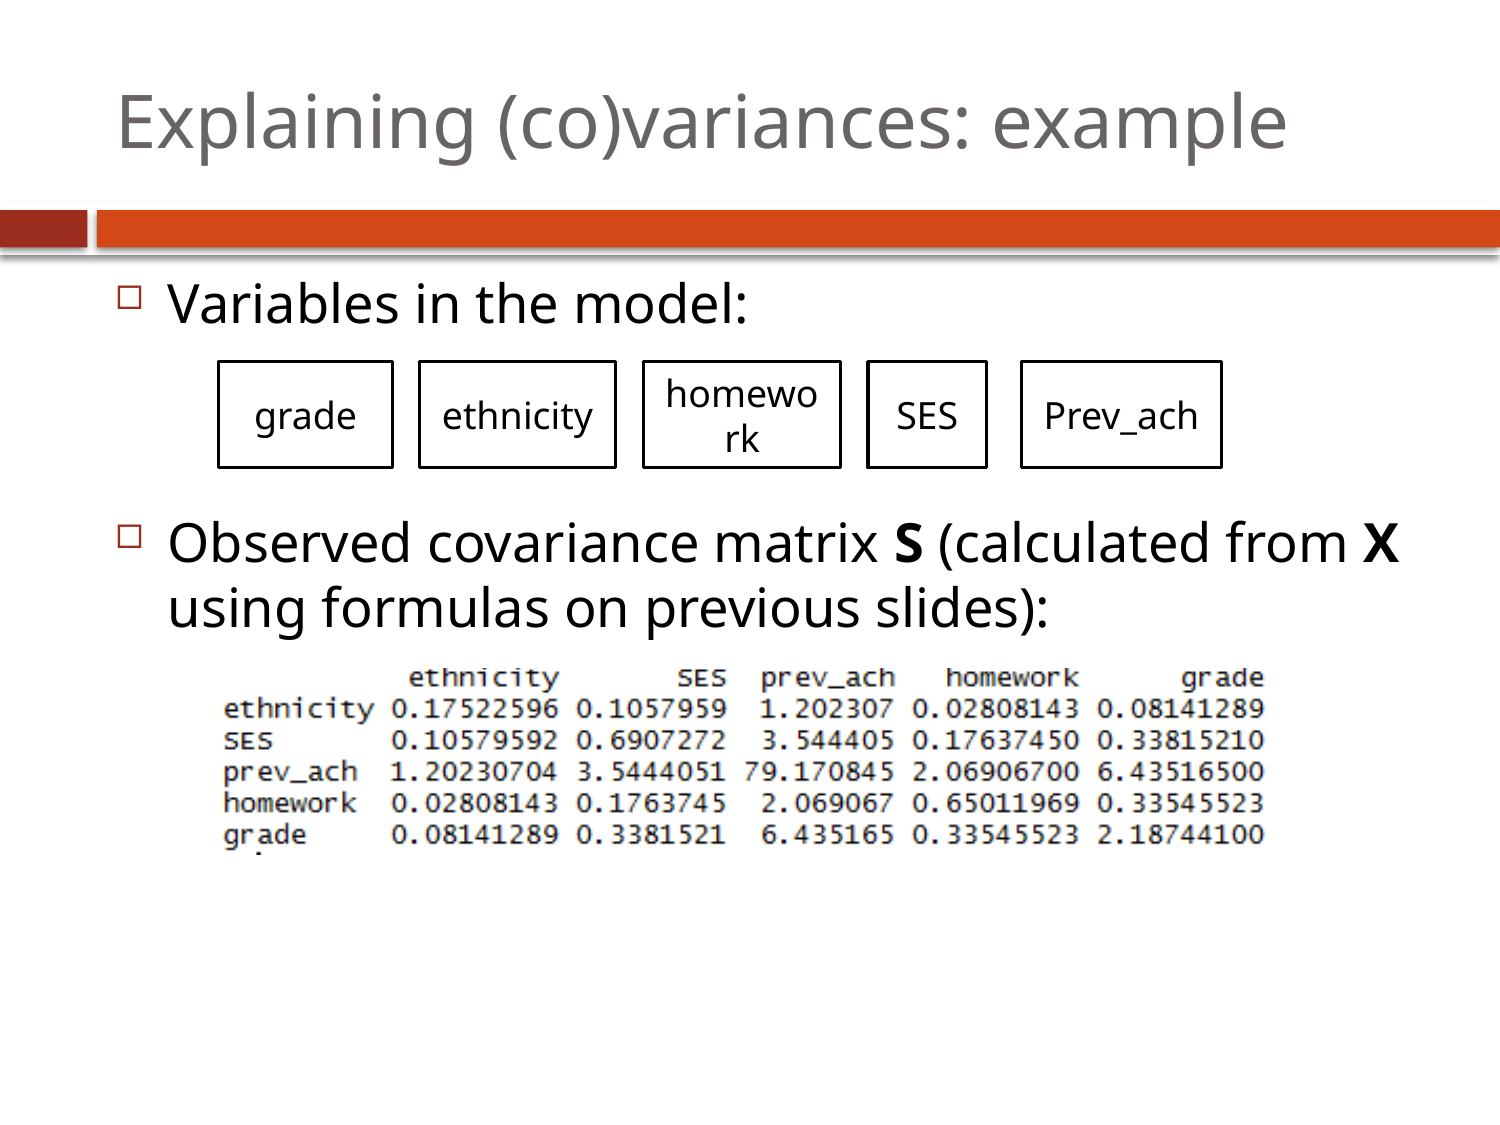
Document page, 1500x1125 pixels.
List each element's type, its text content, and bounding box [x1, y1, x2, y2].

text_box ethnicity [418, 360, 617, 469]
text_box grade [217, 360, 394, 469]
text_box homework [642, 360, 842, 469]
list Variables in the model: Observed covariance matrix S (calculated from X using formulas on previous slides): [100, 262, 1438, 1000]
title Explaining (co)variances: example [100, 37, 1438, 200]
picture [218, 668, 1282, 856]
text_box SES [866, 360, 988, 469]
text_box Prev_ach [1020, 360, 1223, 469]
